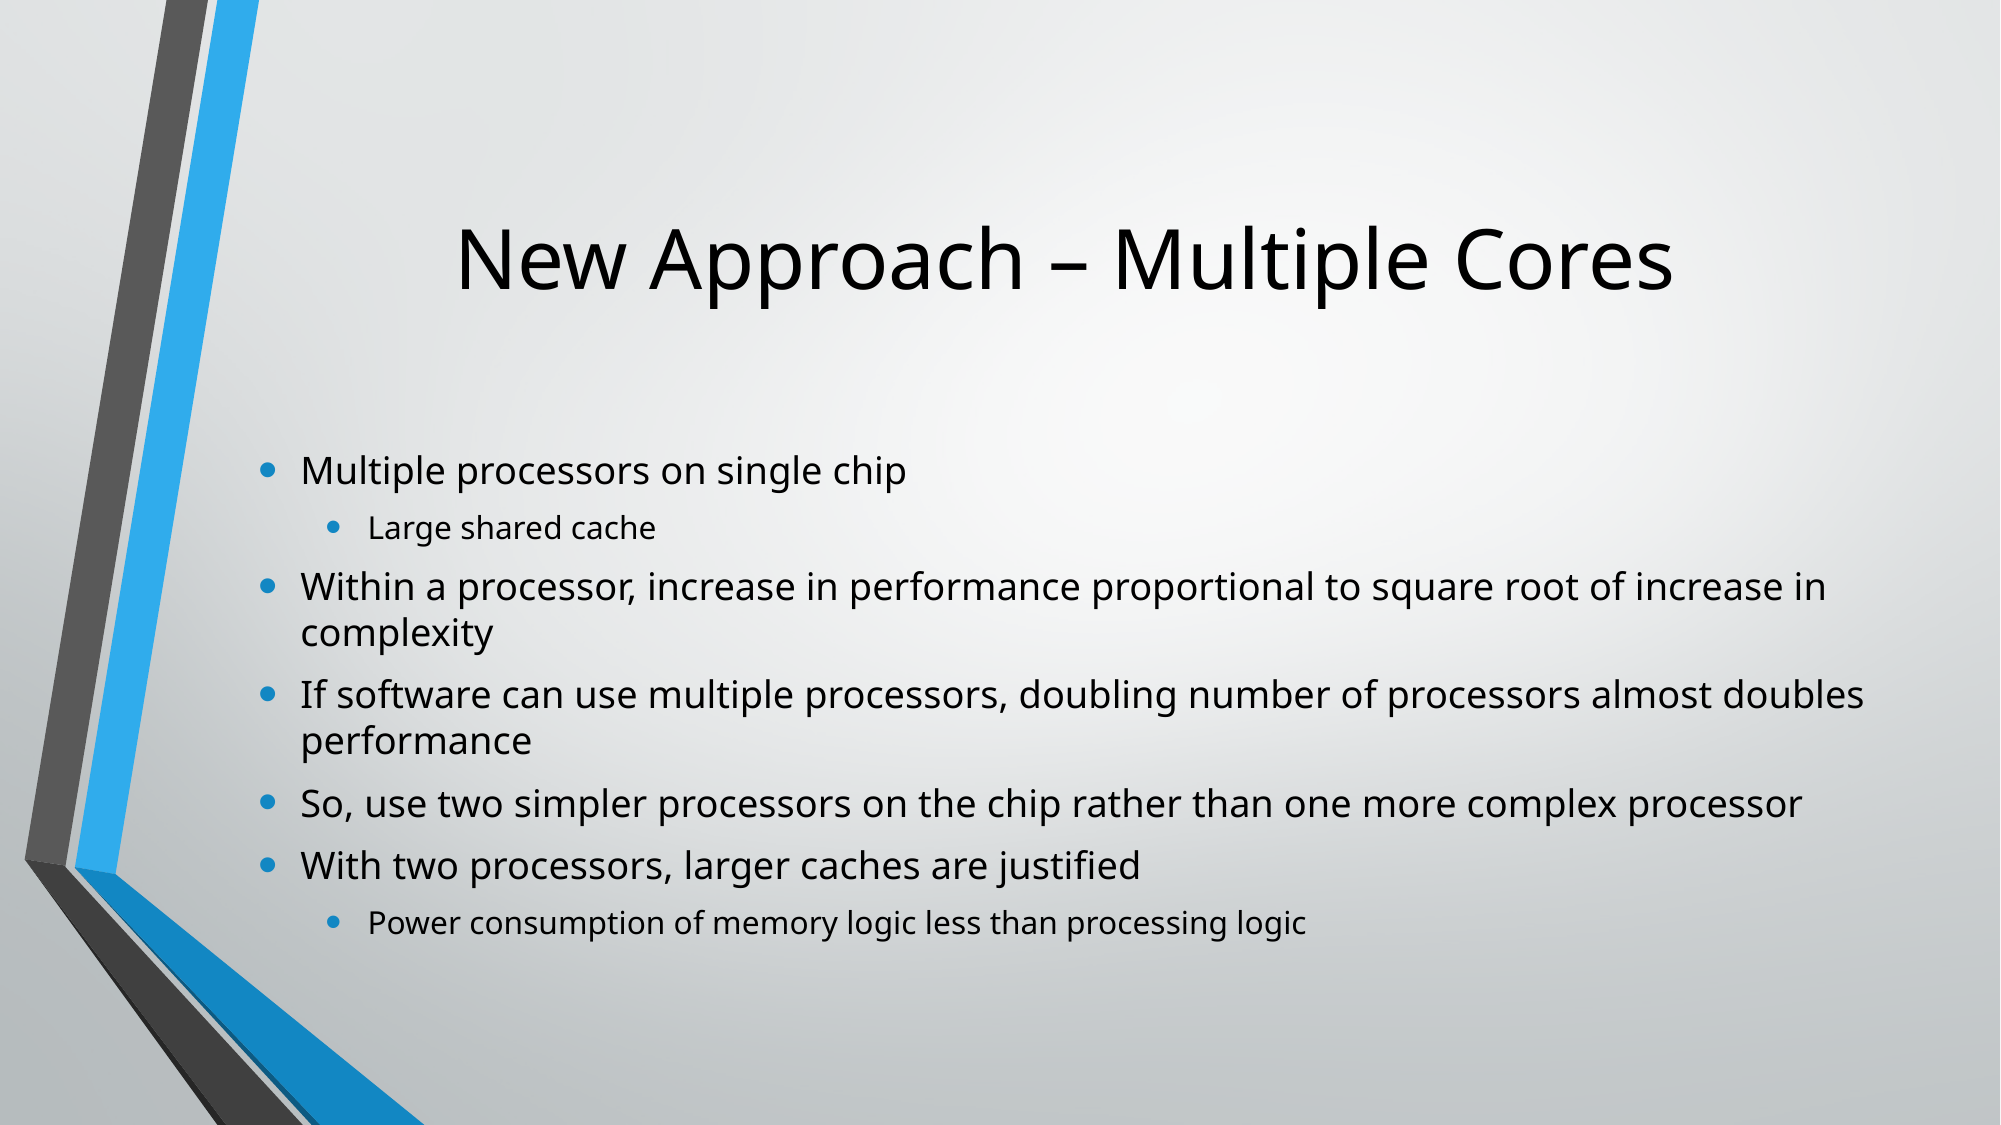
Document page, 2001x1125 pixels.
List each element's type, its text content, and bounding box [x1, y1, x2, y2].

title New Approach – Multiple Cores [243, 112, 1887, 400]
list Multiple processors on single chip Large shared cache Within a processor, increase in performance proportional to square root of increase in complexity If software can use multiple processors, doubling number of processors almost doubles performance So, use two simpler processors on the chip rather than one more complex processor With two processors, larger caches are justified Power consumption of memory logic less than processing logic [243, 437, 1887, 950]
